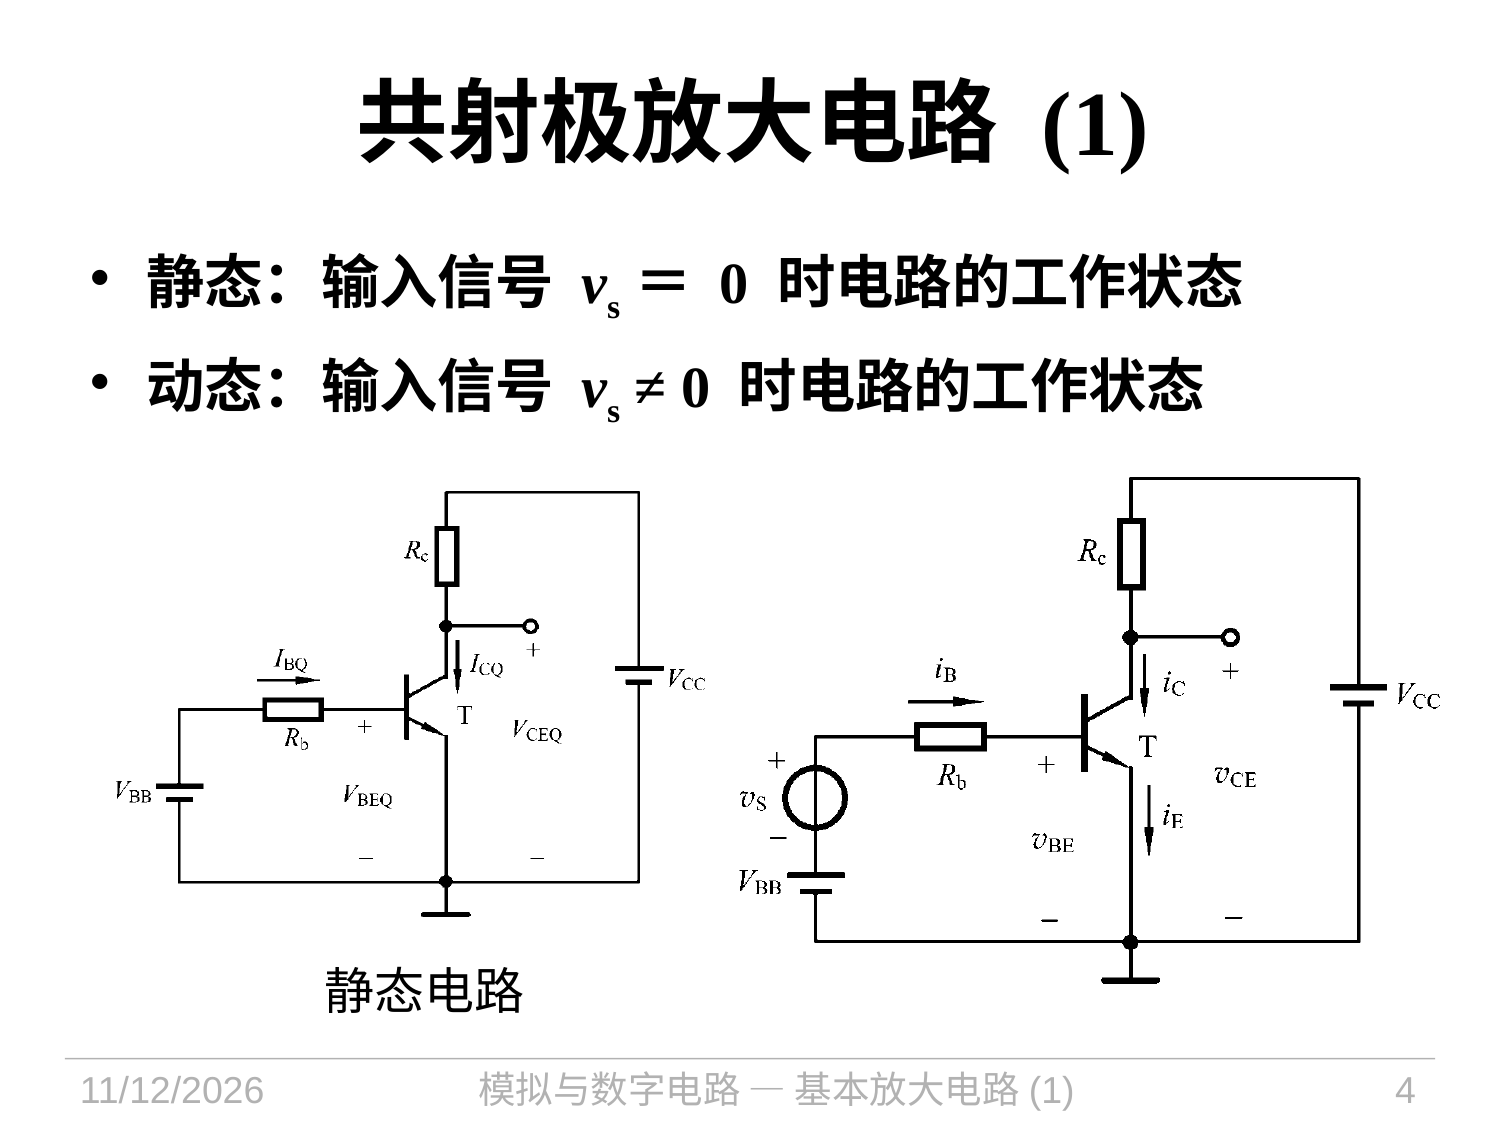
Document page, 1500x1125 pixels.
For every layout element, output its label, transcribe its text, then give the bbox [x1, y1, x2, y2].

footer 模拟与数字电路 — 基本放大电路(1) [373, 1058, 1179, 1125]
title 共射极放大电路 (1) [75, 24, 1431, 213]
picture [720, 461, 1447, 994]
slide_number 4 [1230, 1058, 1431, 1125]
text_box 静态电路 [309, 952, 540, 1027]
list 静态：输入信号 vs＝ 0 时电路的工作状态 动态：输入信号 vs ≠ 0 时电路的工作状态 [75, 237, 1376, 563]
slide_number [64, 1058, 348, 1125]
picture [98, 477, 714, 926]
